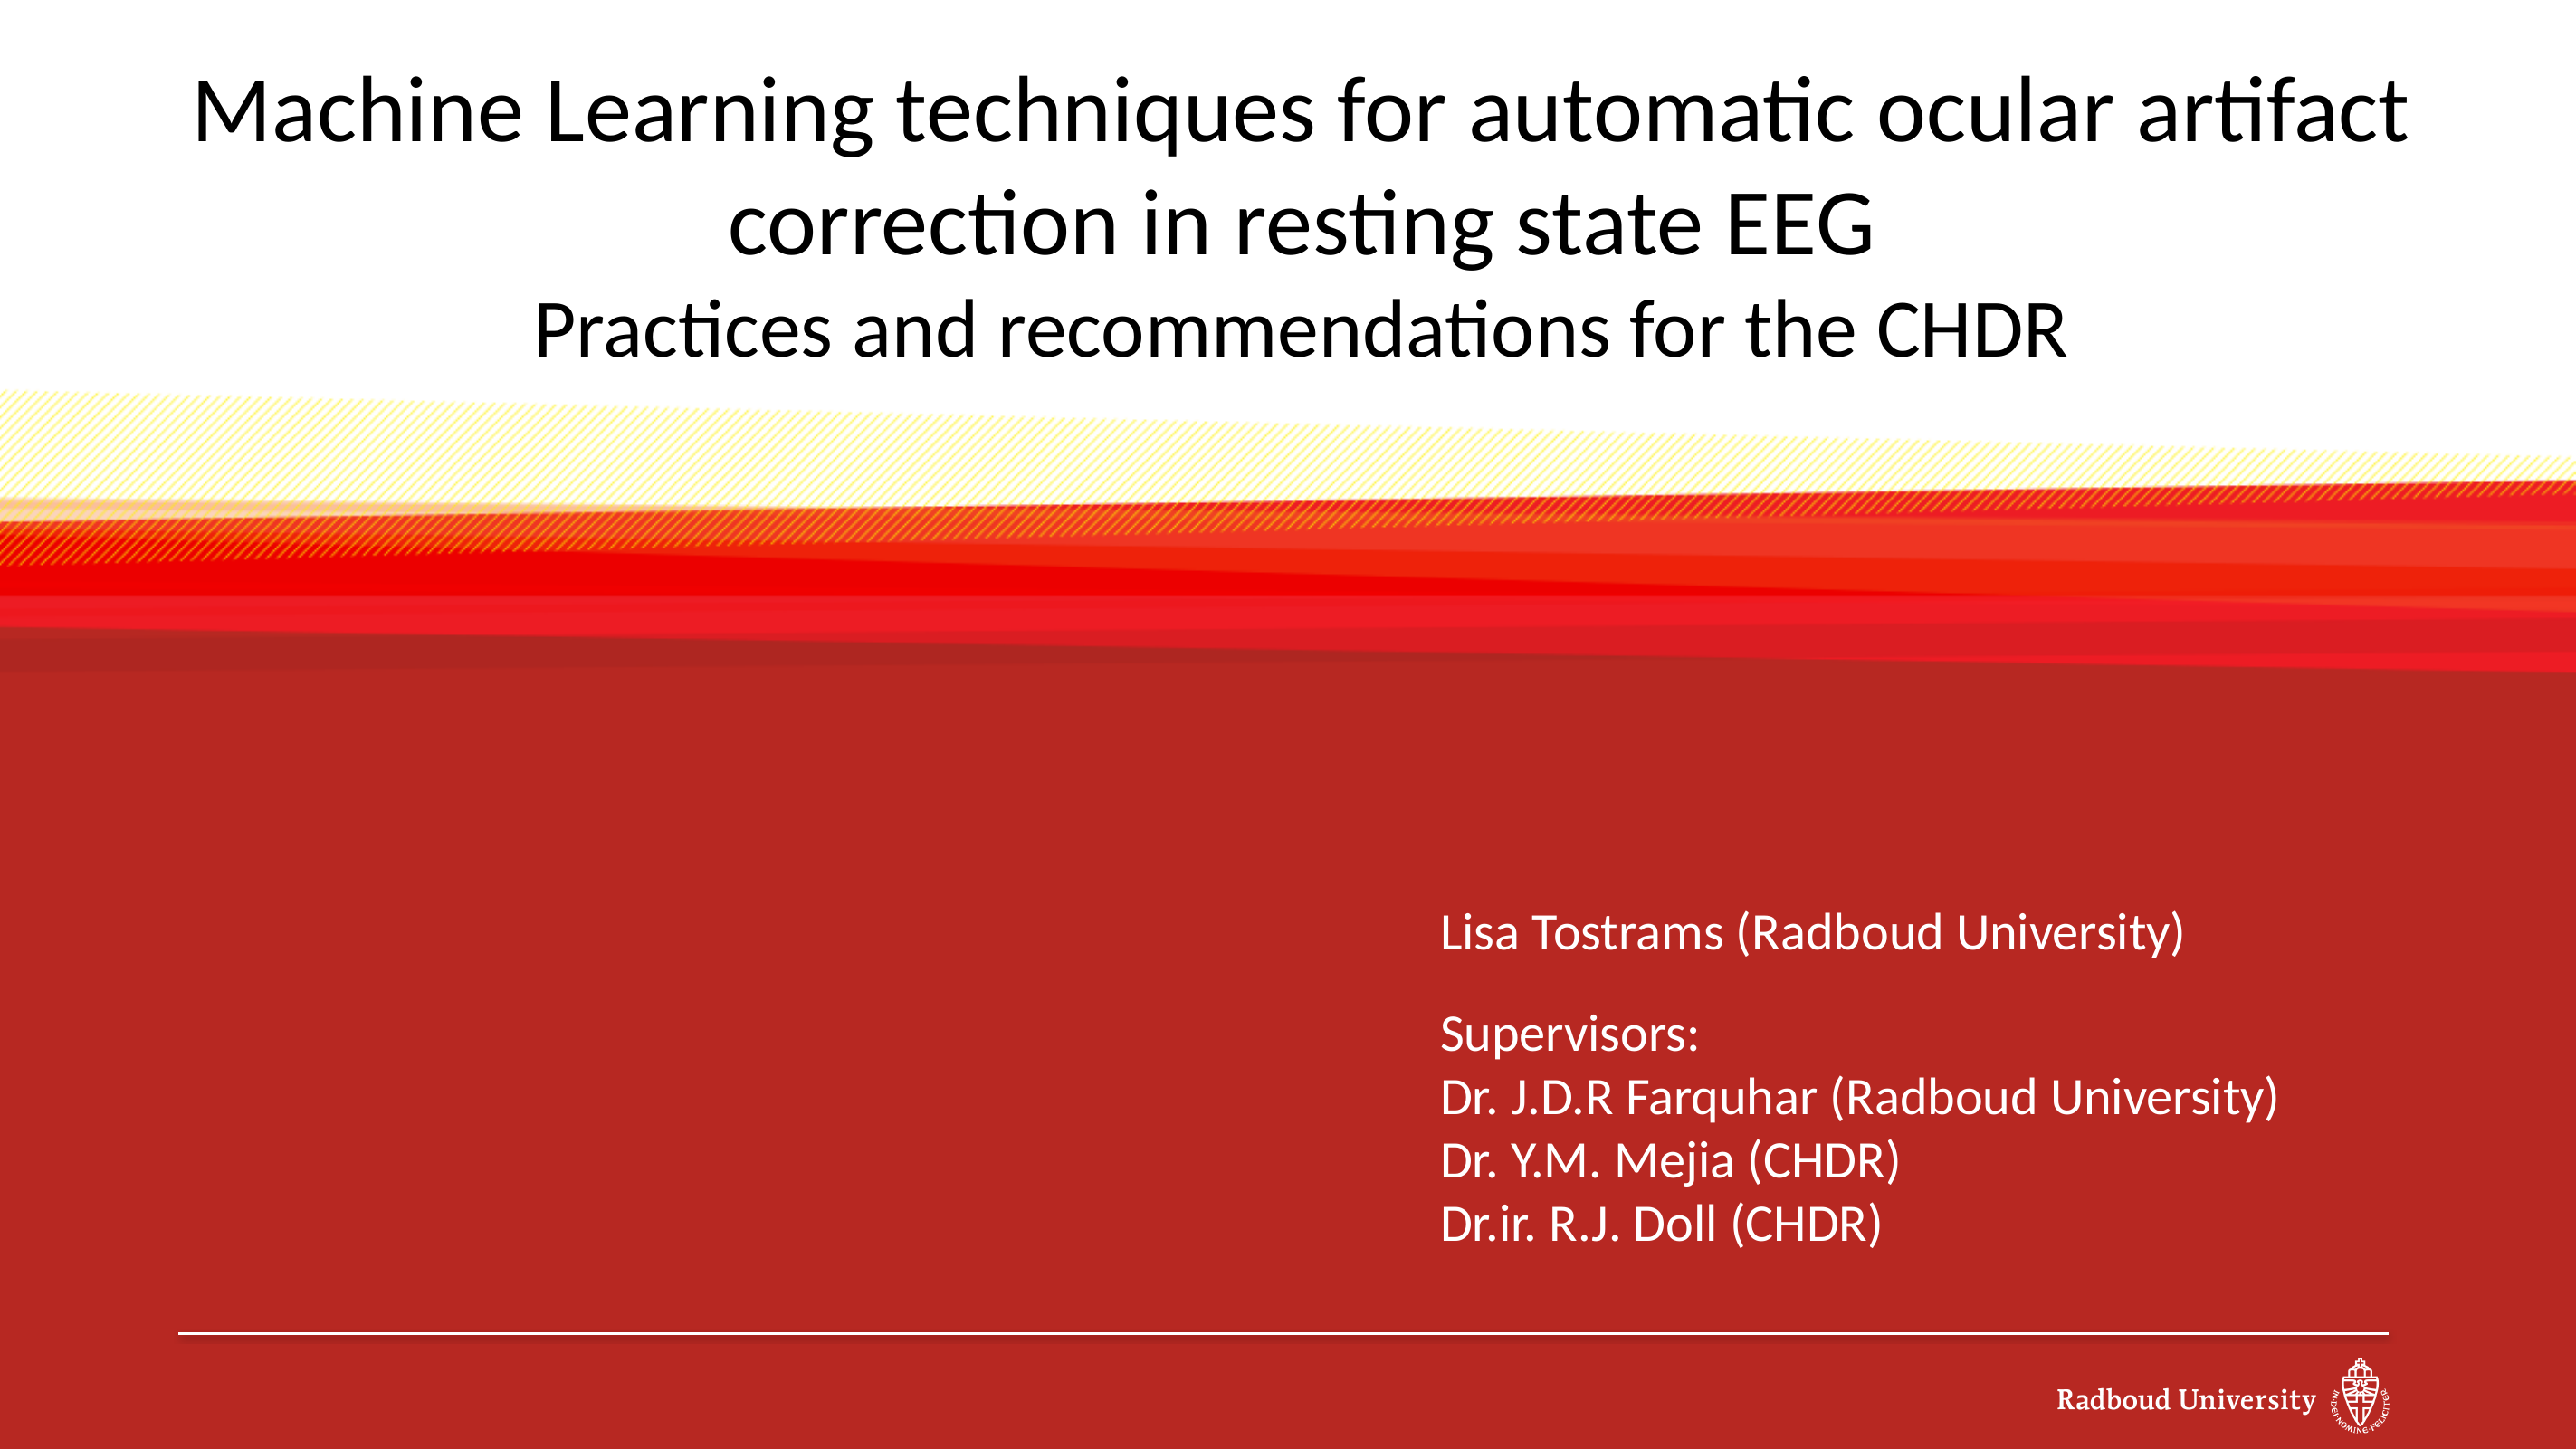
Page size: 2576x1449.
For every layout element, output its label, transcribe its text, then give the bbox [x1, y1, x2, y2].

title Machine Learning techniques for automatic ocular artifact correction in resting state EEG Practices and recommendations for the CHDR [101, 42, 2503, 463]
picture [0, 0, 2576, 1449]
list Lisa Tostrams (Radboud University) Supervisors: Dr. J.D.R Farquhar (Radboud University) Dr. Y.M. Mejia (CHDR) Dr.ir. R.J. Doll (CHDR) [1435, 891, 2408, 1294]
